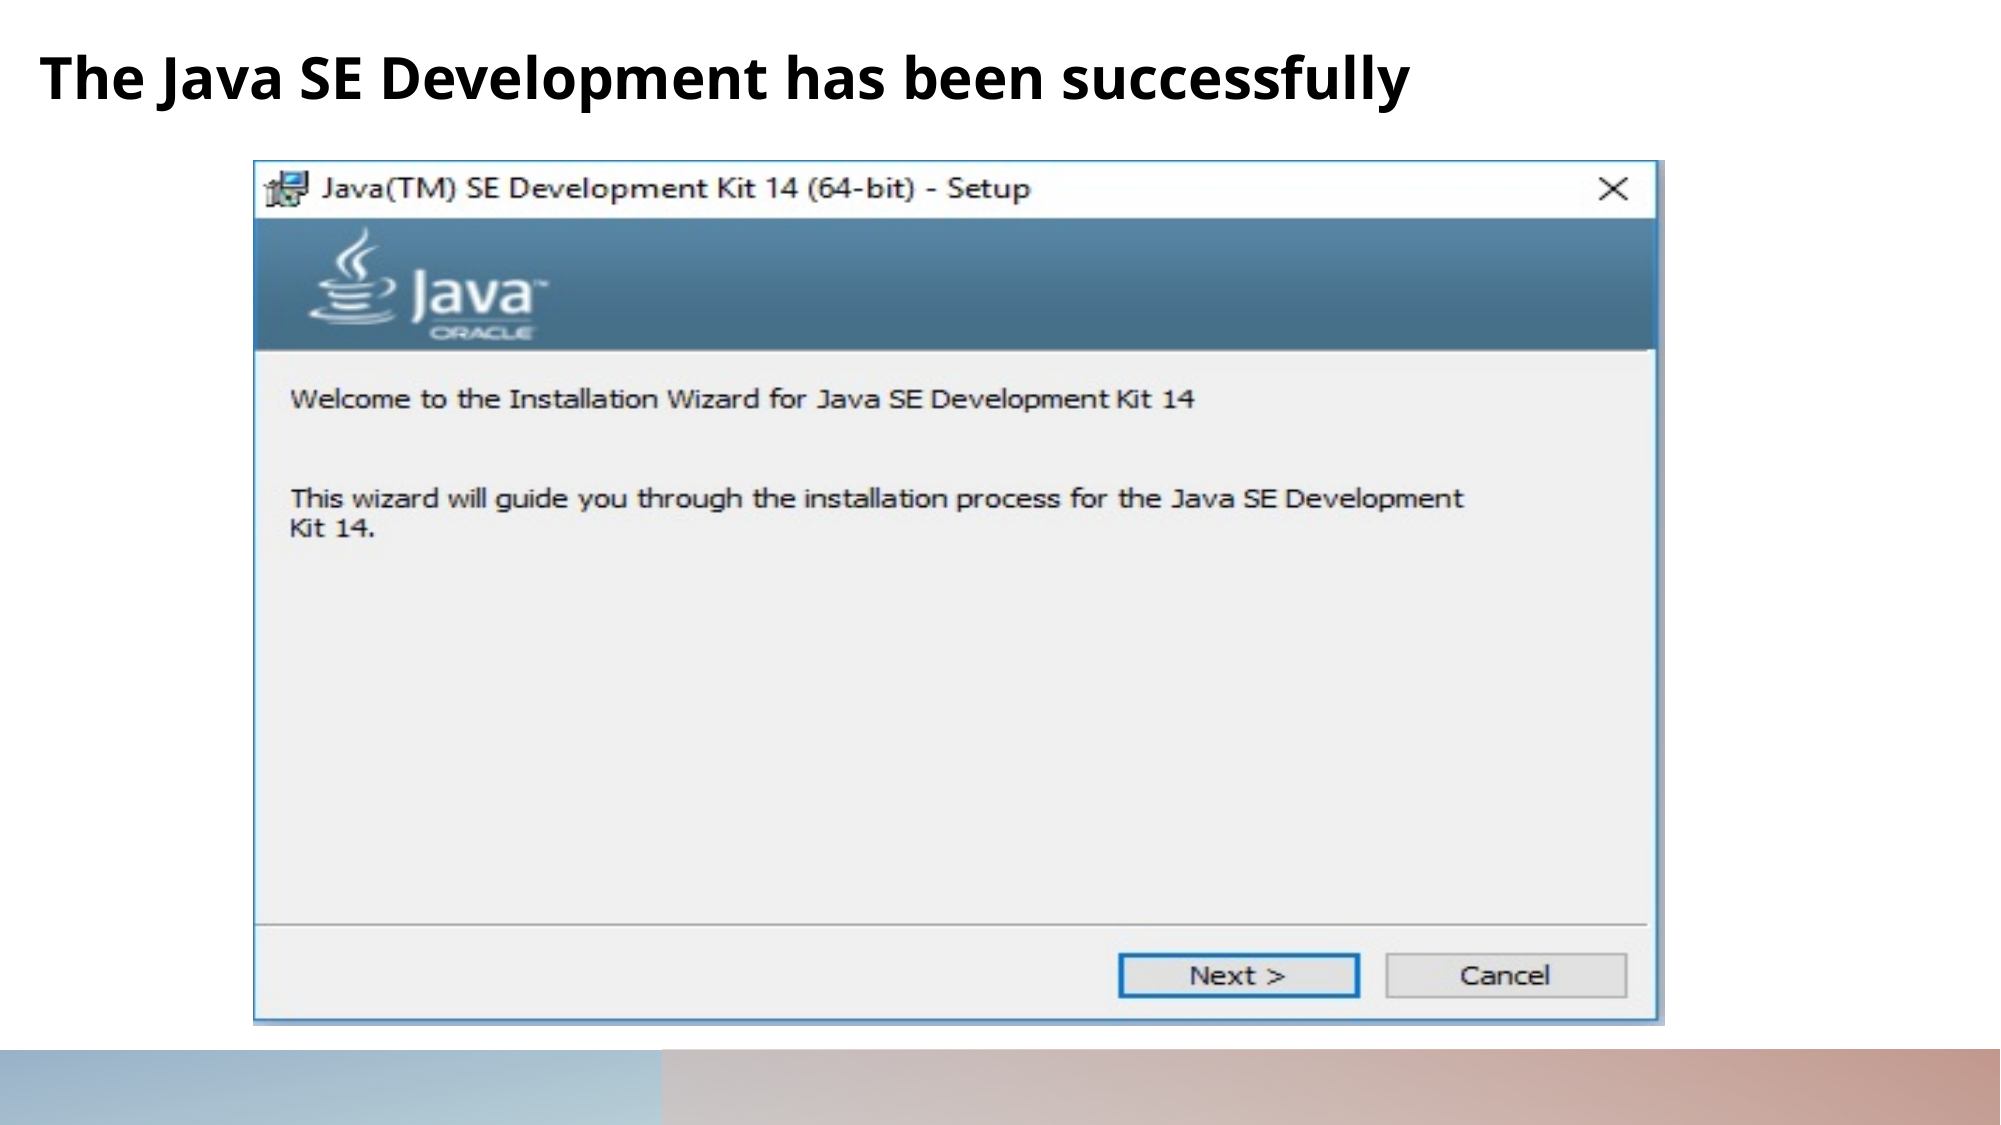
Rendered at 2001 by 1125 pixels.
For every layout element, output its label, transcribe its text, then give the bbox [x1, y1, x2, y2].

text_box The Java SE Development has been successfully [25, 33, 1852, 119]
picture [253, 160, 1665, 1026]
